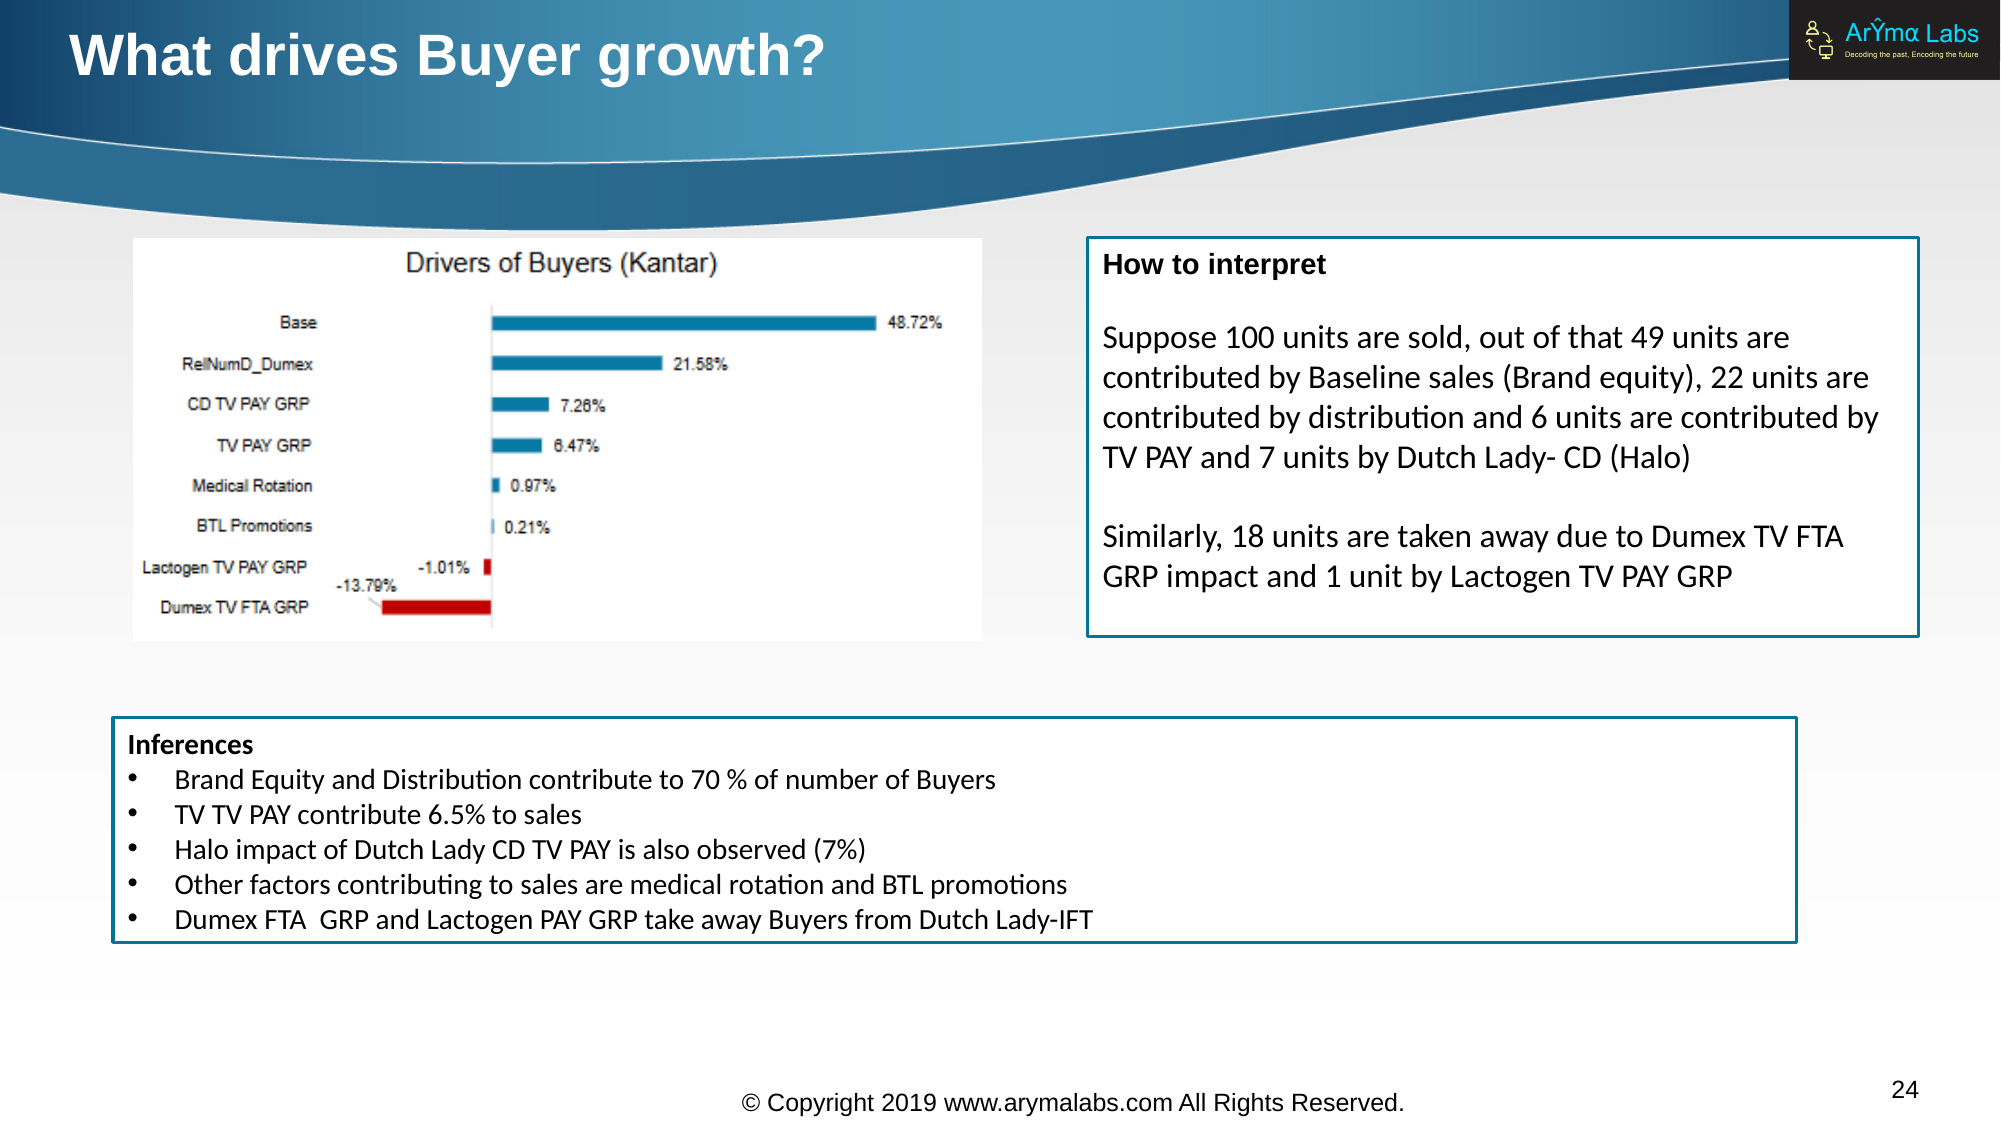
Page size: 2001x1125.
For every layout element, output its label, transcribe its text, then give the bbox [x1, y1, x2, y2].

title What drives Buyer growth? [69, 14, 1448, 114]
slide_number 24 [1484, 1058, 1935, 1119]
text_box Inferences Brand Equity and Distribution contribute to 70 % of number of Buyers TV TV PAY contribute 6.5% to sales Halo impact of Dutch Lady CD TV PAY is also observed (7%) Other factors contributing to sales are medical rotation and BTL promotions Dumex FTA GRP and Lactogen PAY GRP take away Buyers from Dutch Lady-IFT [112, 717, 1797, 943]
text_box How to interpret Suppose 100 units are sold, out of that 49 units are contributed by Baseline sales (Brand equity), 22 units are contributed by distribution and 6 units are contributed by TV PAY and 7 units by Dutch Lady- CD (Halo) Similarly, 18 units are taken away due to Dumex TV FTA GRP impact and 1 unit by Lactogen TV PAY GRP [1087, 237, 1919, 637]
picture [0, 0, 2001, 1125]
